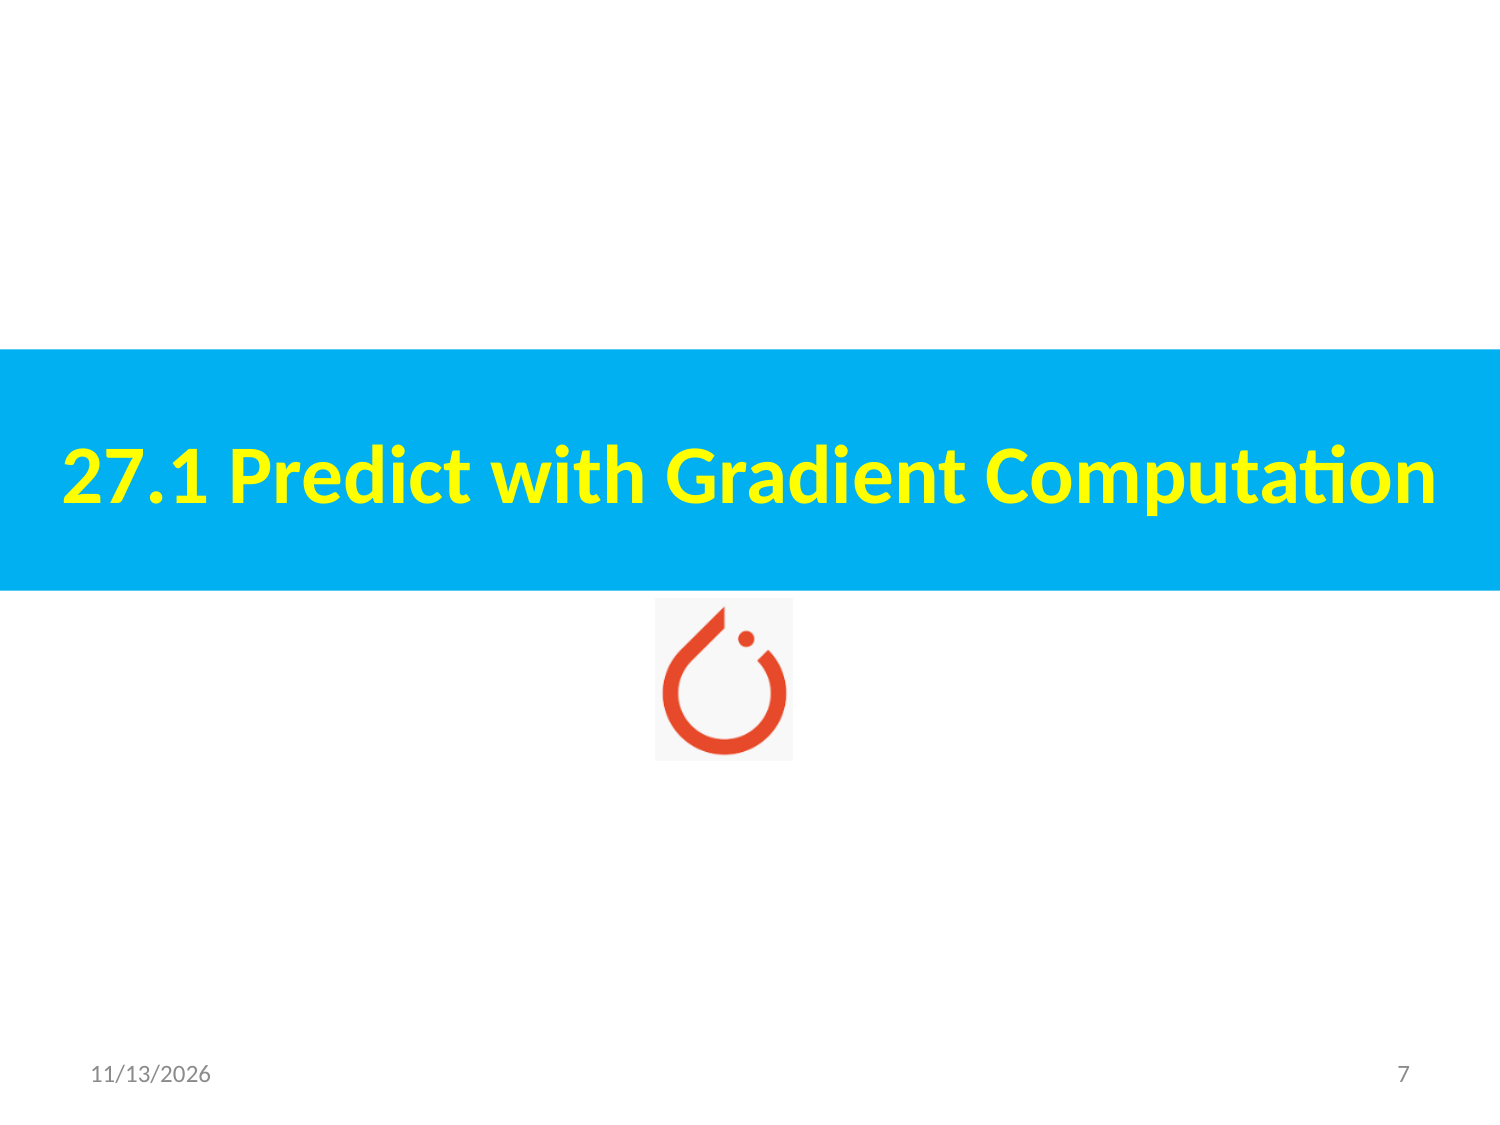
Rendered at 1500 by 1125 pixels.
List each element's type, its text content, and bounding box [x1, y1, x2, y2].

picture [655, 597, 793, 761]
slide_number 7 [1074, 1042, 1425, 1103]
title 27.1 Predict with Gradient Computation [0, 349, 1500, 591]
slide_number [75, 1042, 425, 1103]
